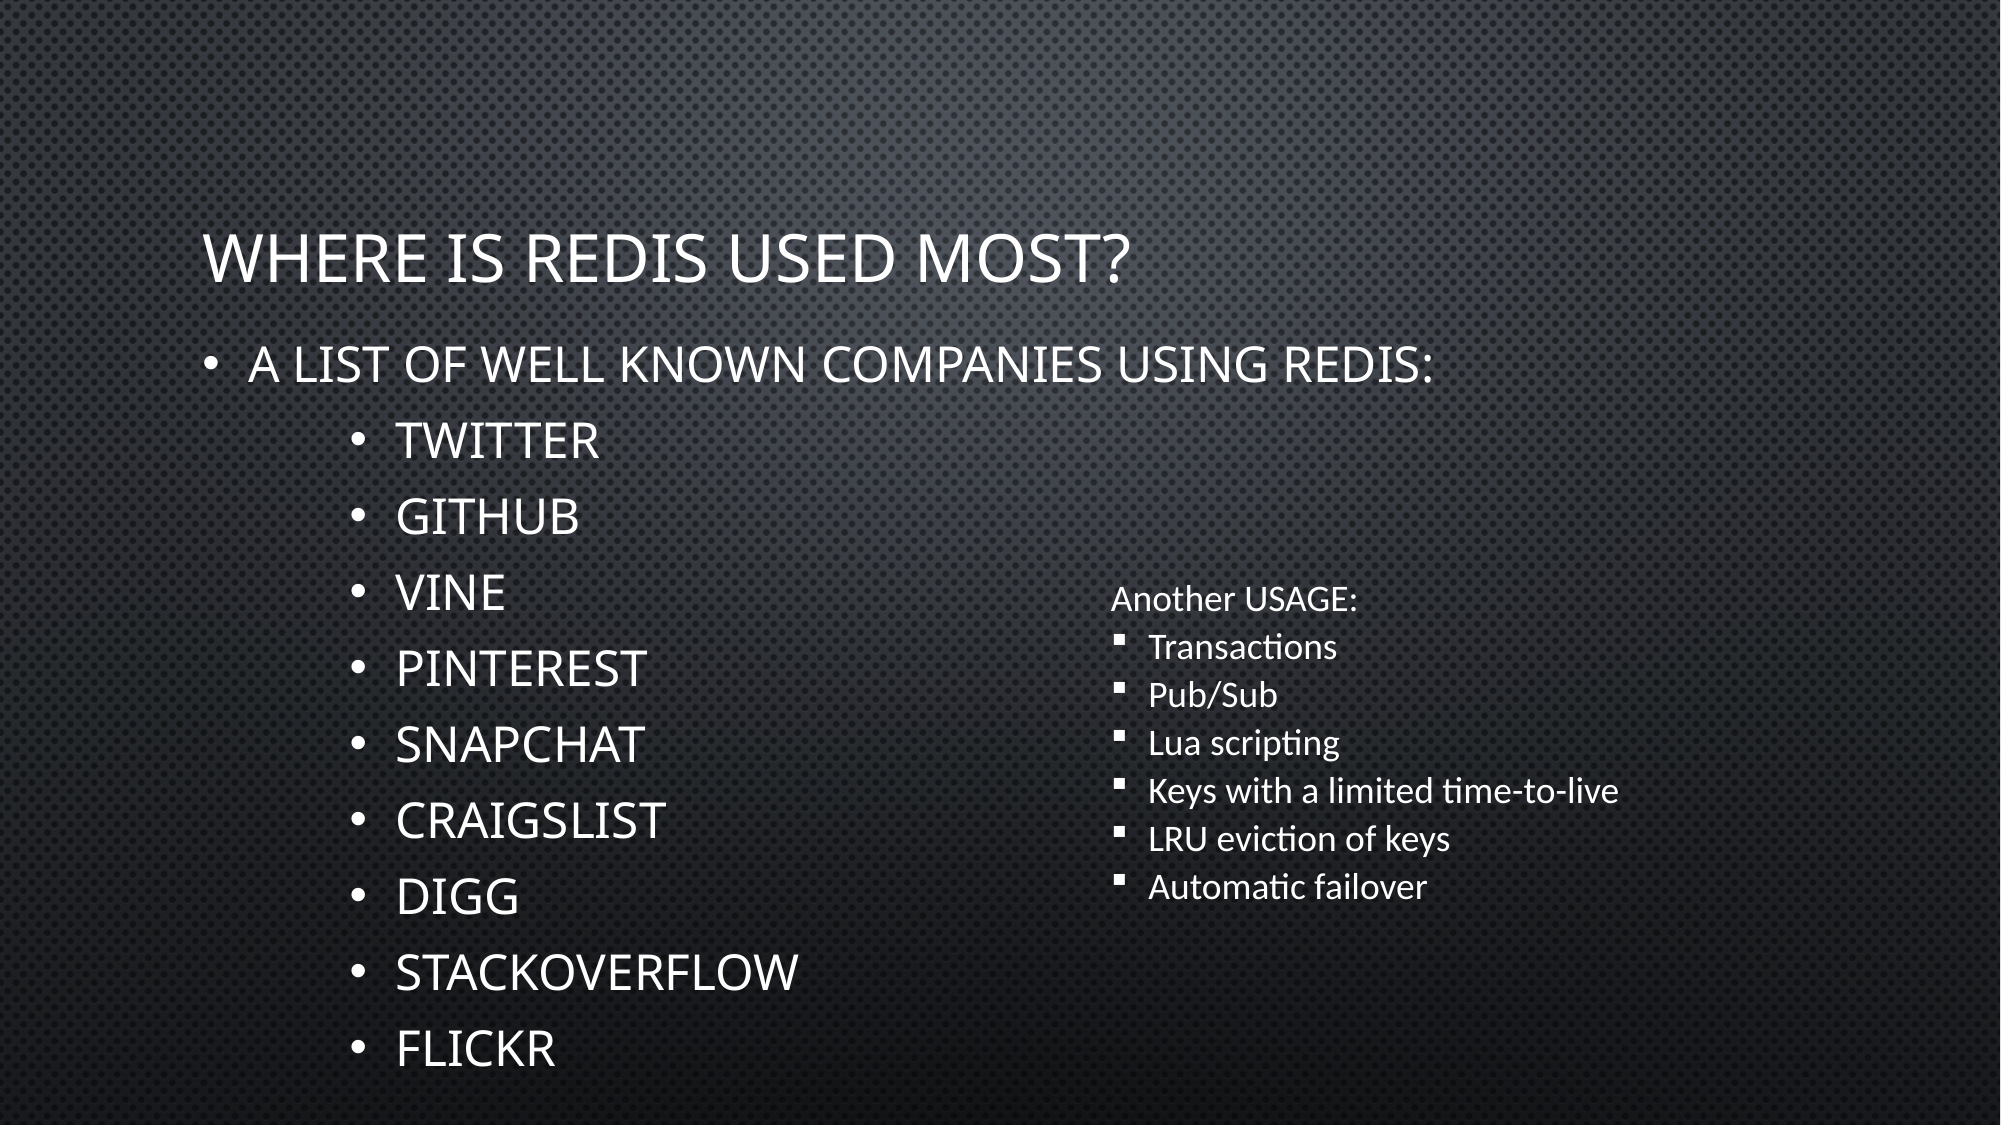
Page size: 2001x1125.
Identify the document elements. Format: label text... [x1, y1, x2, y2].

list A list of well known companies using Redis: Twitter GitHub Vine Pinterest Snapchat Craigslist Digg StackOverflow Flickr [187, 325, 1813, 1092]
title Where is redis used most? [187, 99, 1813, 325]
text_box Another USAGE: Transactions Pub/Sub Lua scripting Keys with a limited time-to-live LRU eviction of keys Automatic failover [946, 563, 2000, 915]
